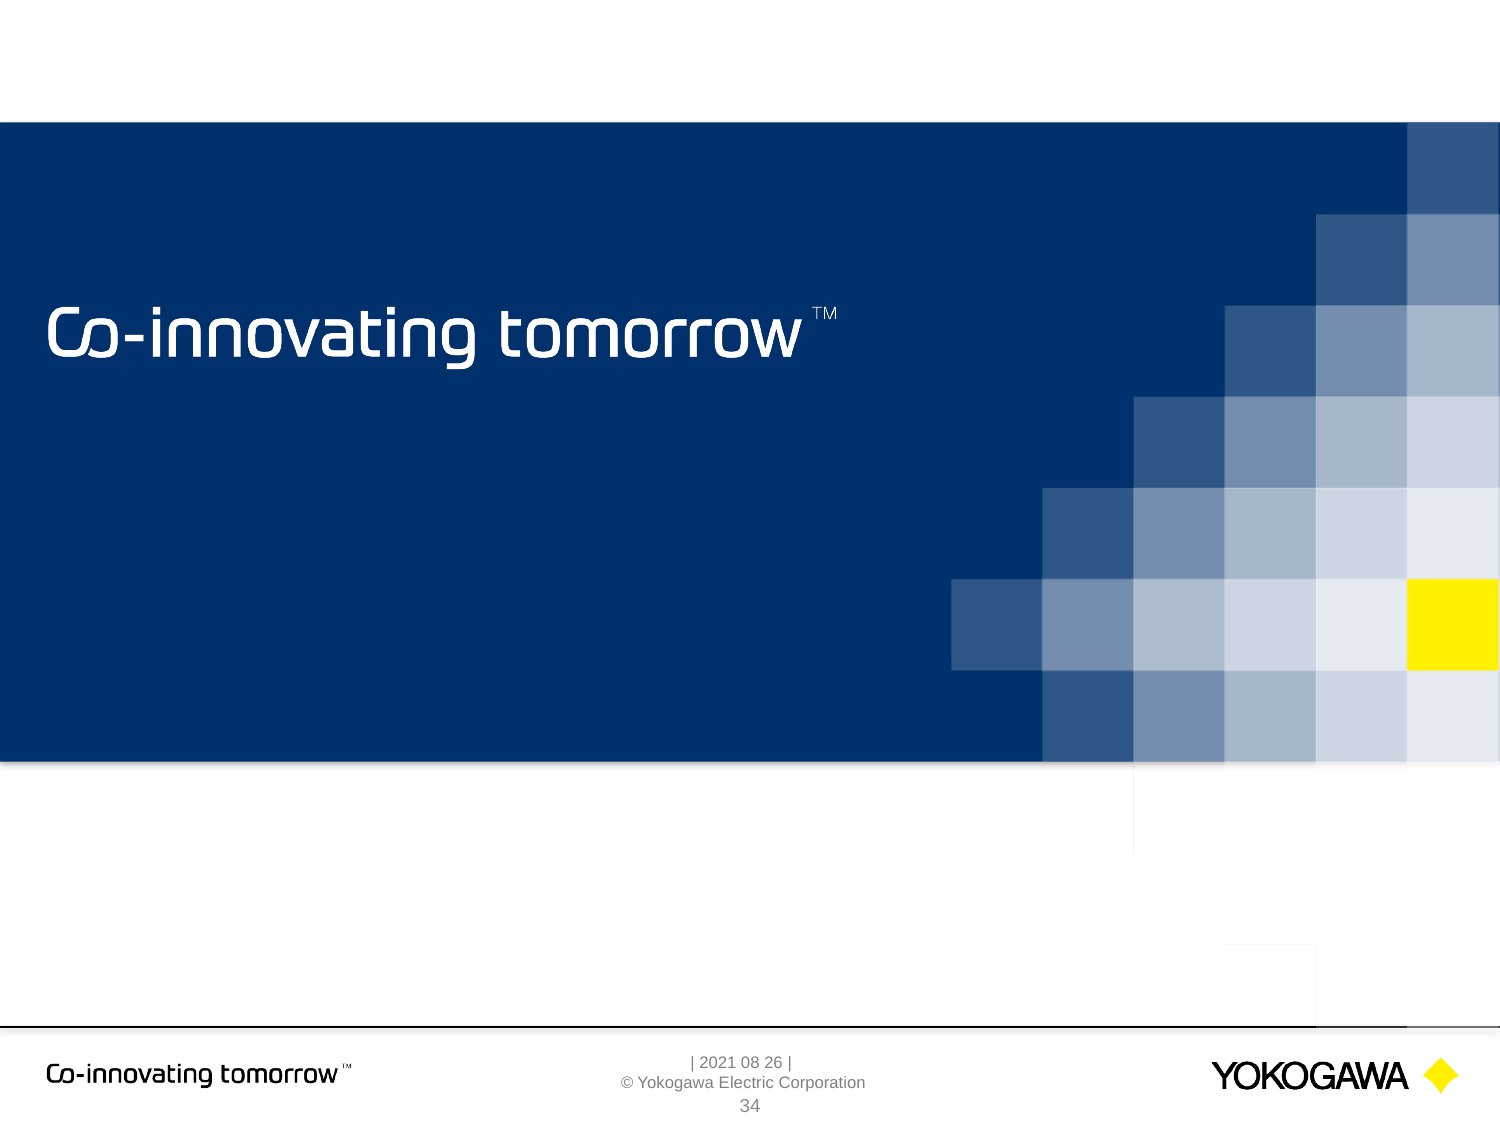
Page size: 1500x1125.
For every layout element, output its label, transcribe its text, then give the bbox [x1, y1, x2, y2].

picture [0, 123, 1500, 1125]
slide_number 34 [575, 1090, 925, 1119]
picture [21, 278, 857, 394]
